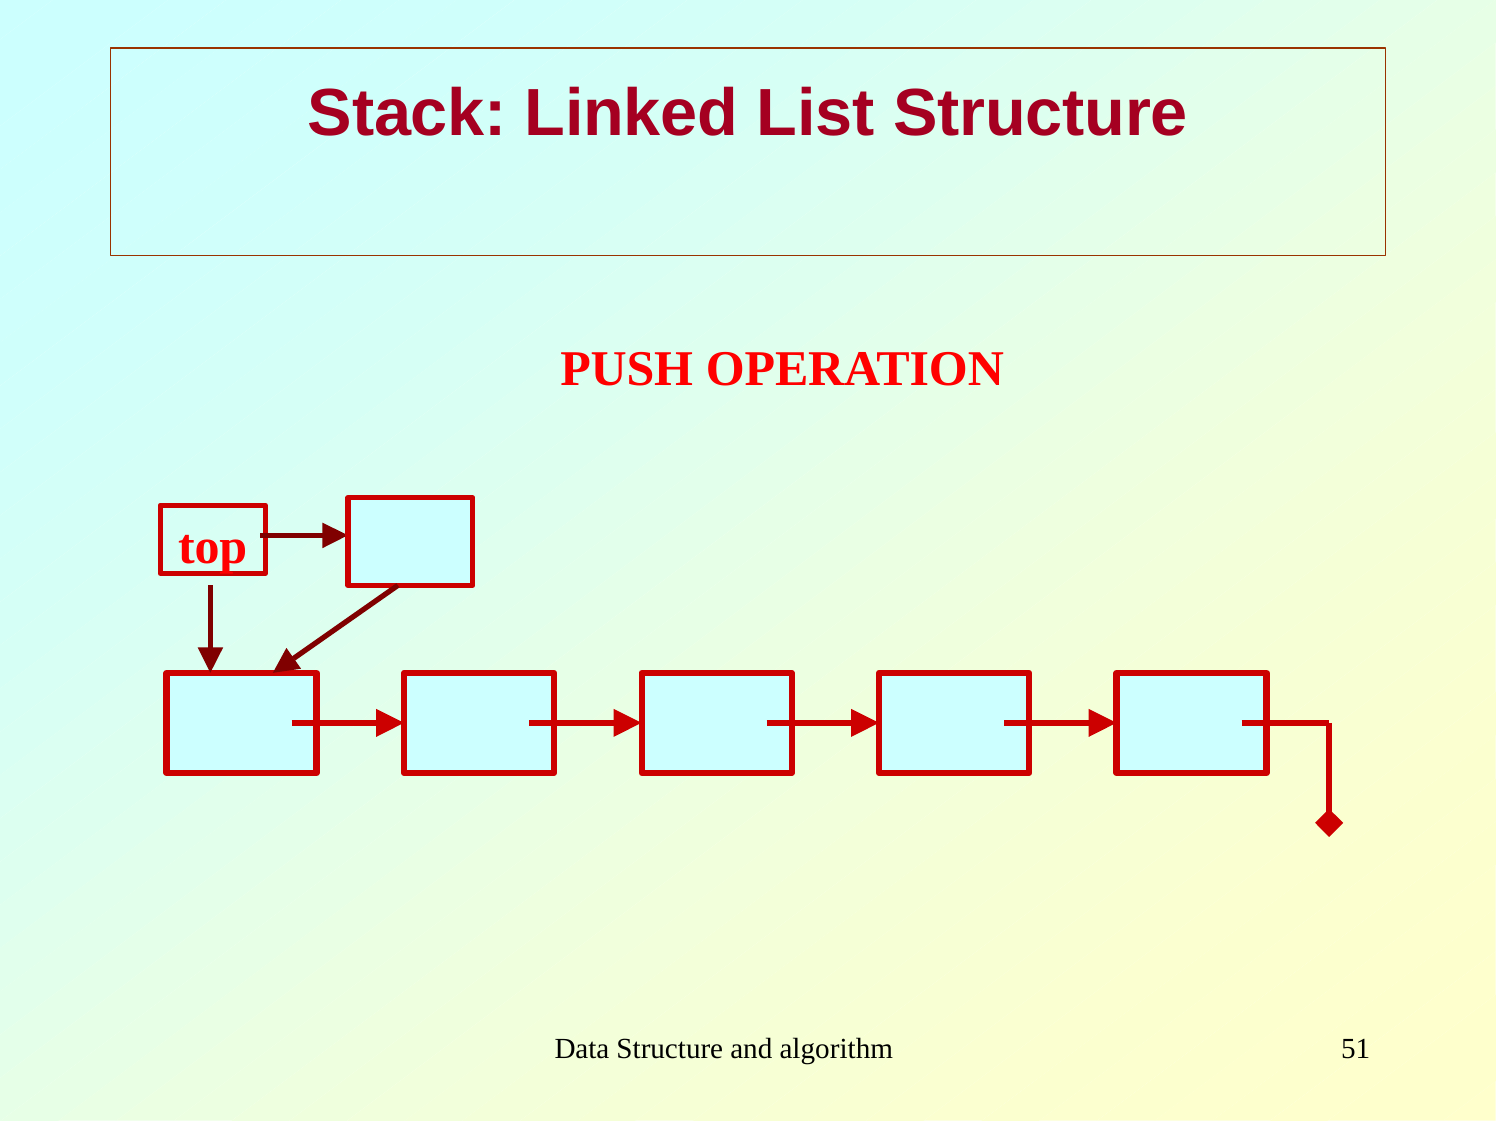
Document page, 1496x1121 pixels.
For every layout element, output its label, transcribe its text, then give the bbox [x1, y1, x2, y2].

title Stack: Linked List Structure [110, 47, 1386, 256]
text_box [163, 669, 1344, 838]
text_box top [160, 505, 192, 574]
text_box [197, 495, 476, 674]
text_box PUSH OPERATION [558, 333, 1012, 396]
slide_number 51 [1334, 1030, 1377, 1121]
slide_number Data Structure and algorithm [552, 1030, 943, 1121]
